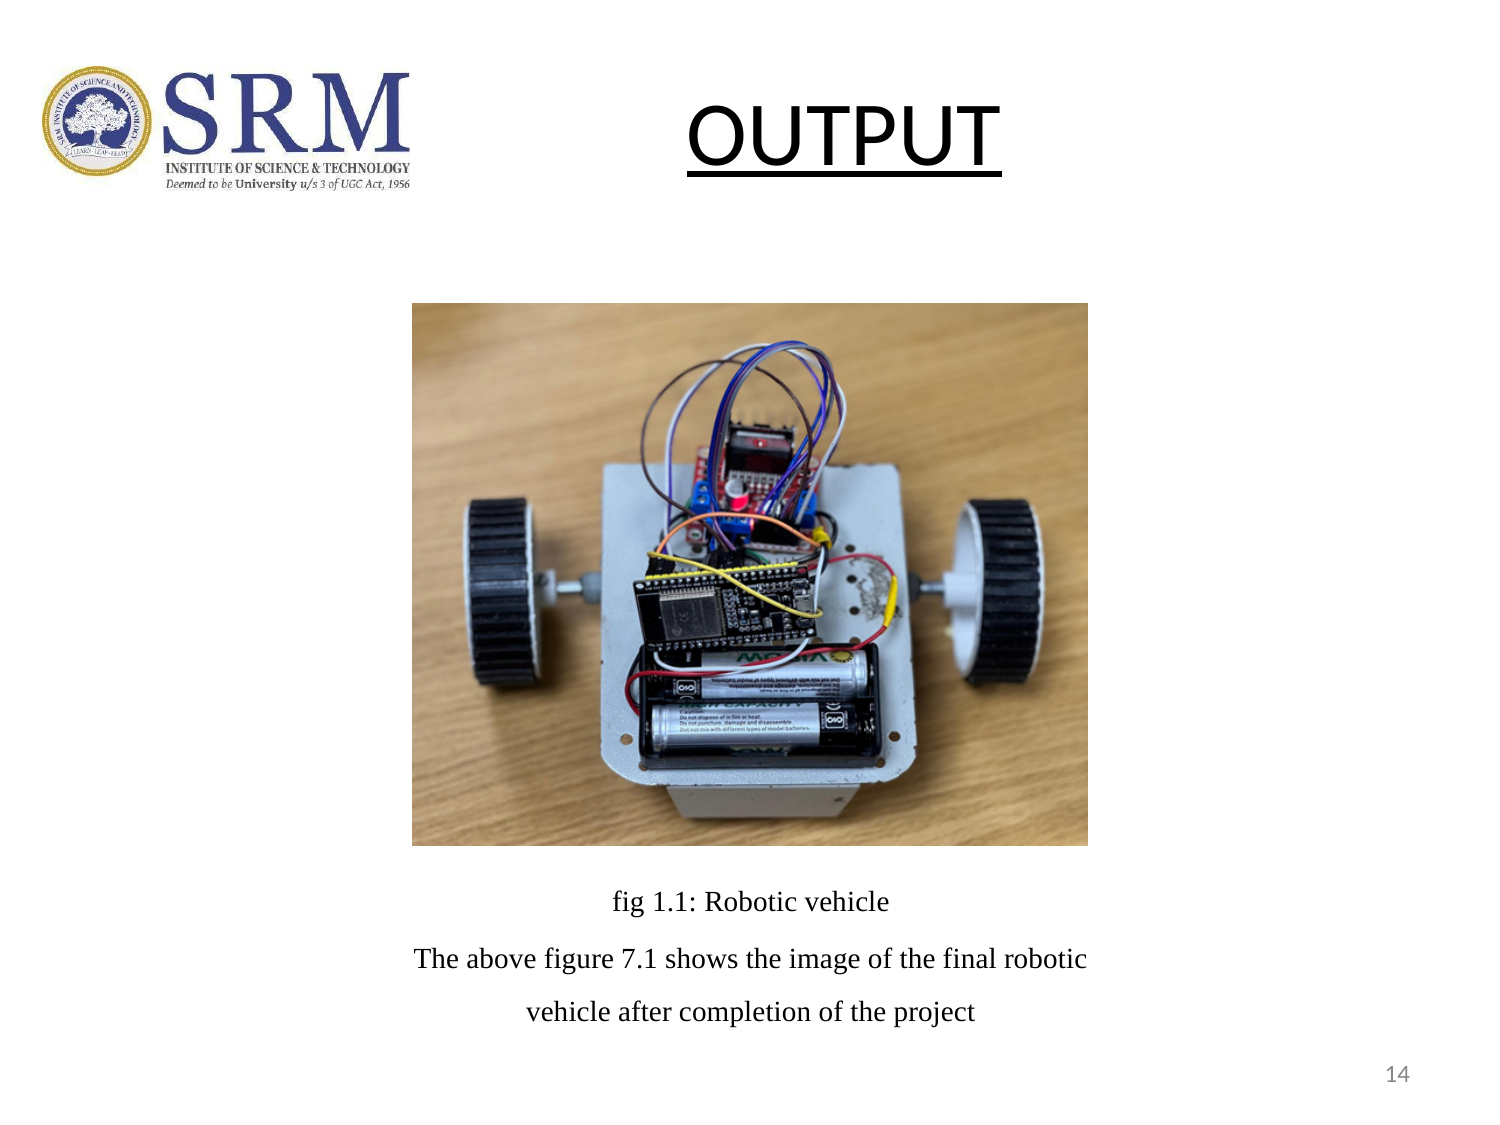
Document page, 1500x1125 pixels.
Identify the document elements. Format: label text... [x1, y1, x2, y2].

picture [412, 303, 1088, 846]
title OUTPUT [353, 50, 1335, 207]
text_box fig 1.1: Robotic vehicle The above figure 7.1 shows the image of the final robotic vehicle after completion of the project [353, 857, 1149, 1035]
slide_number 14 [1074, 1042, 1425, 1103]
picture [41, 66, 410, 191]
